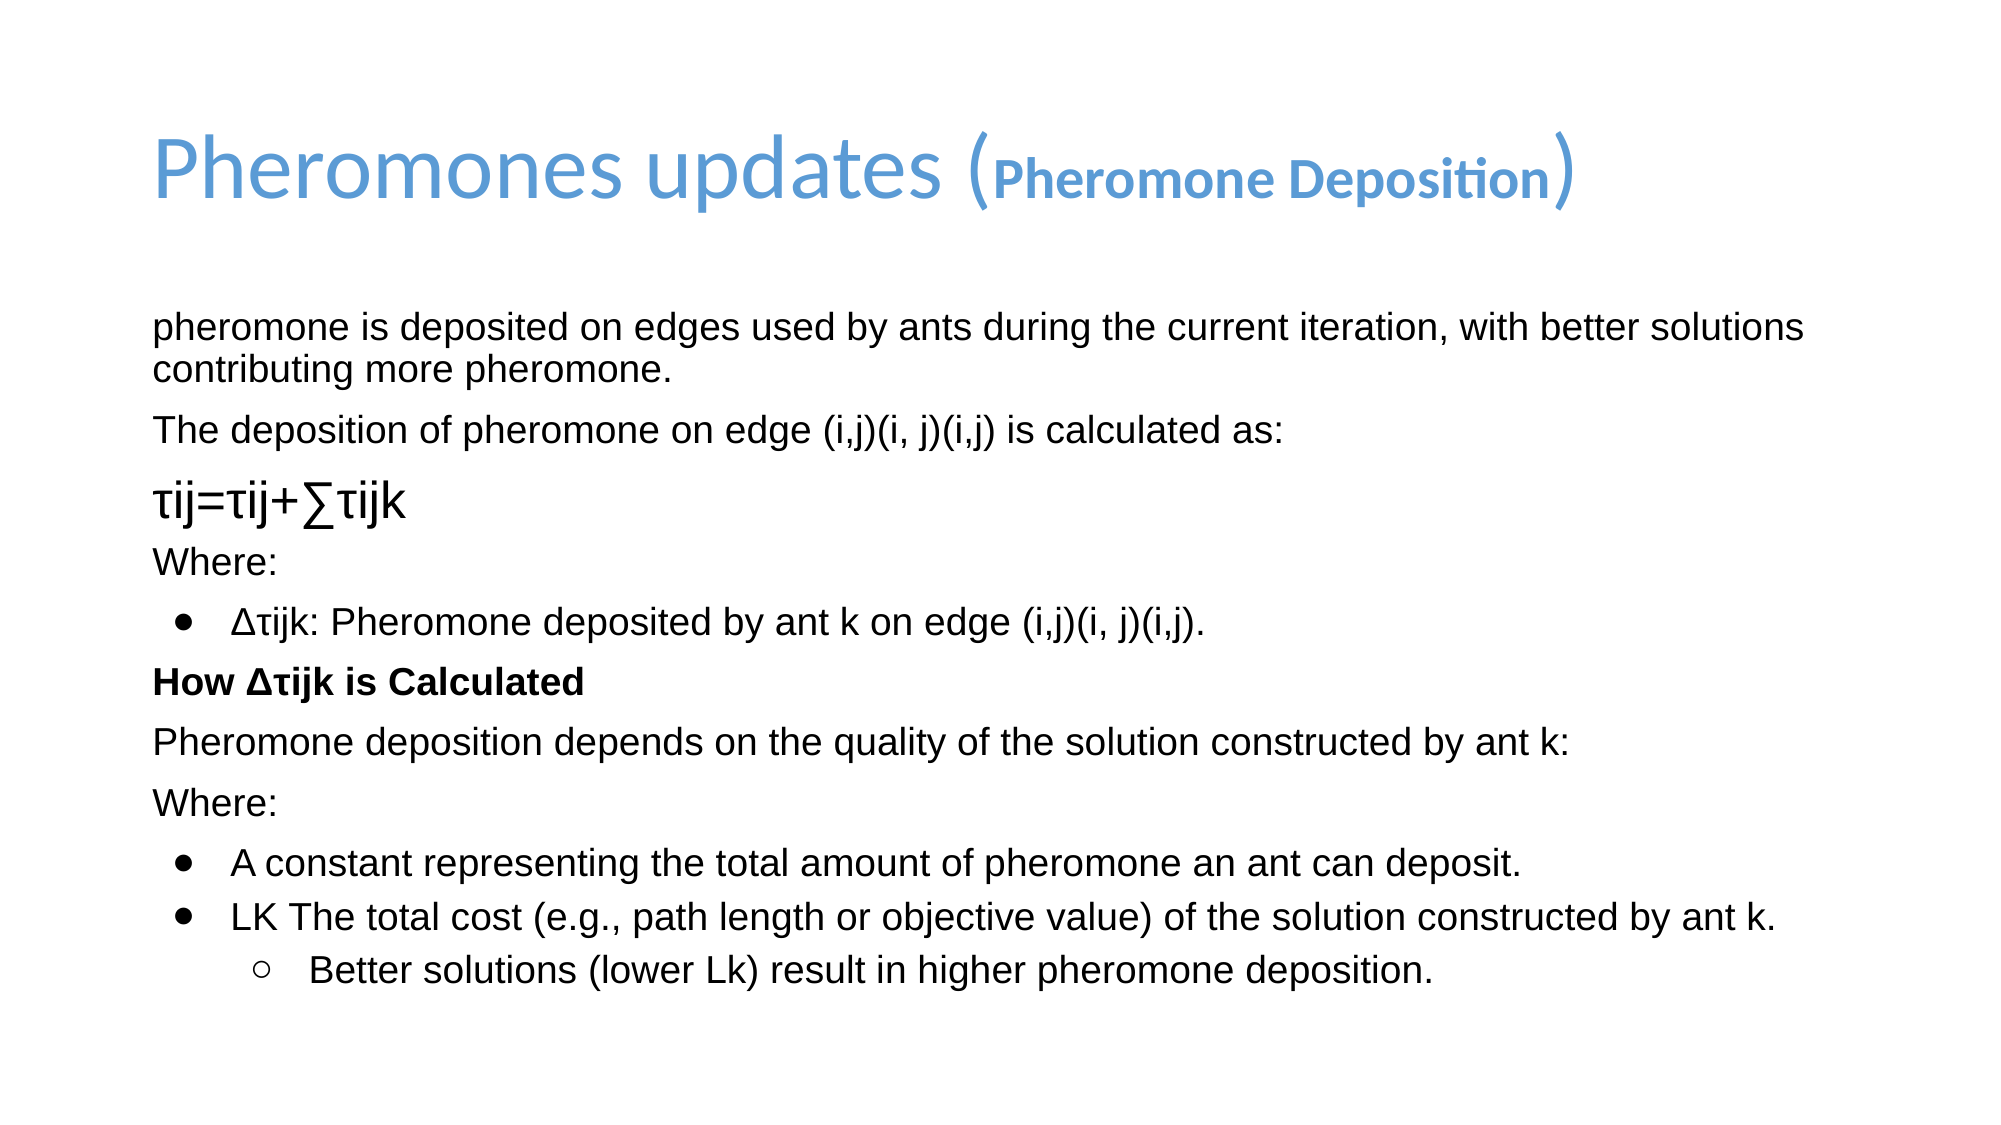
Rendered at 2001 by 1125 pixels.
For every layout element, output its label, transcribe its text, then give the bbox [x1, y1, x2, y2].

title Pheromones updates (Pheromone Deposition) [137, 59, 1863, 278]
list pheromone is deposited on edges used by ants during the current iteration, with better solutions contributing more pheromone. The deposition of pheromone on edge (i,j)(i, j)(i,j) is calculated as: τij=τij+∑τijk Where: Δτijk: Pheromone deposited by ant k on edge (i,j)(i, j)(i,j). How Δτijk is Calculated Pheromone deposition depends on the quality of the solution constructed by ant k: Where: A constant representing the total amount of pheromone an ant can deposit. LK The total cost (e.g., path length or objective value) of the solution constructed by ant k. Better solutions (lower Lk) result in higher pheromone deposition. [137, 299, 1900, 1066]
